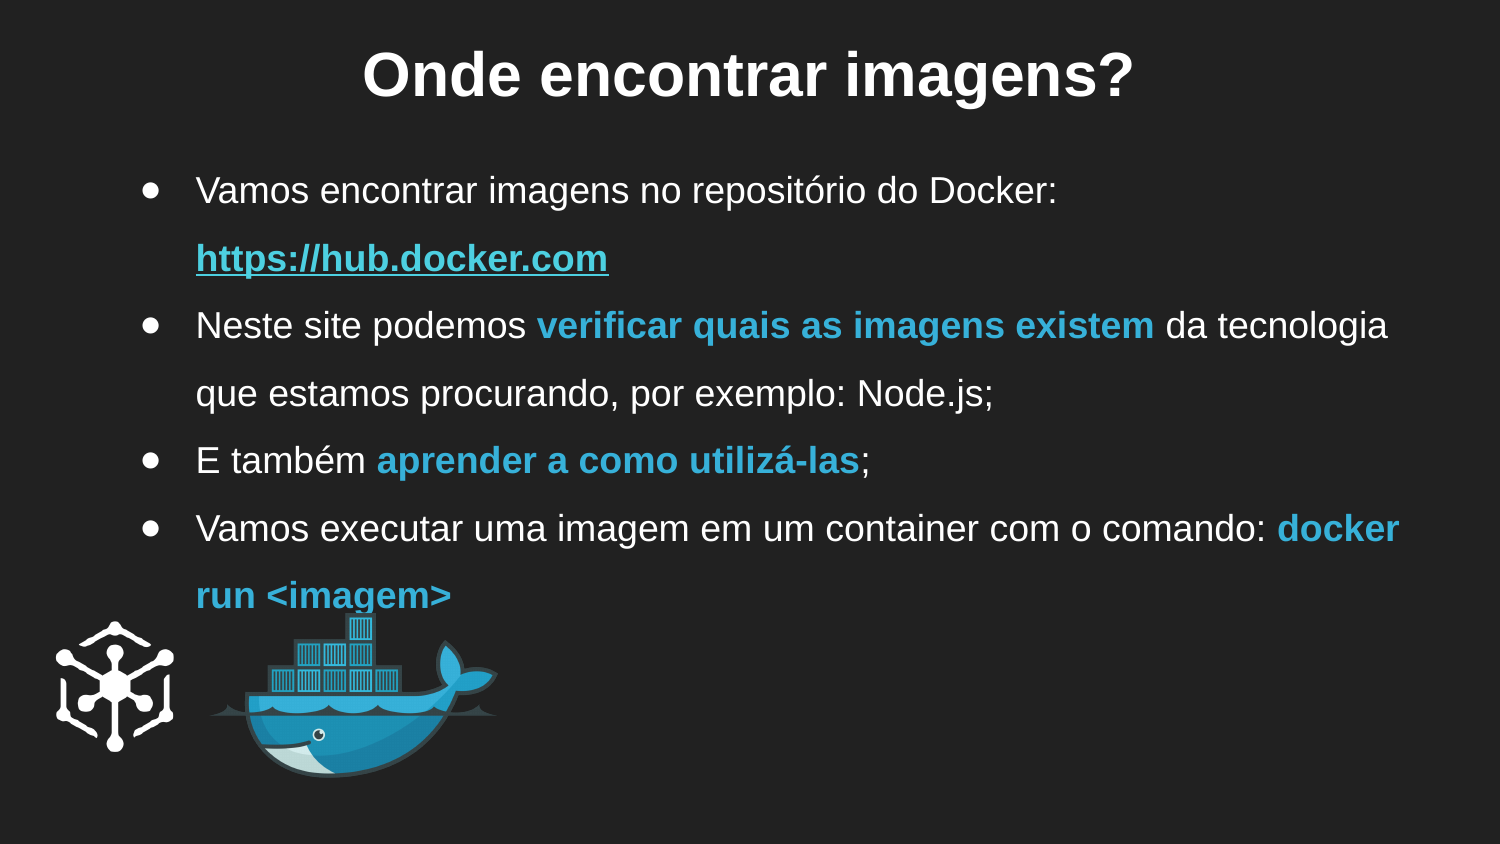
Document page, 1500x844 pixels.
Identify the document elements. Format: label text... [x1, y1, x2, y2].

text_box Vamos encontrar imagens no repositório do Docker: https://hub.docker.com Neste site podemos verificar quais as imagens existem da tecnologia que estamos procurando, por exemplo: Node.js; E também aprender a como utilizá-las; Vamos executar uma imagem em um container com o comando: docker run <imagem> [105, 128, 1456, 618]
picture [54, 621, 174, 752]
picture [209, 613, 499, 785]
text_box Onde encontrar imagens? [198, 18, 1302, 128]
